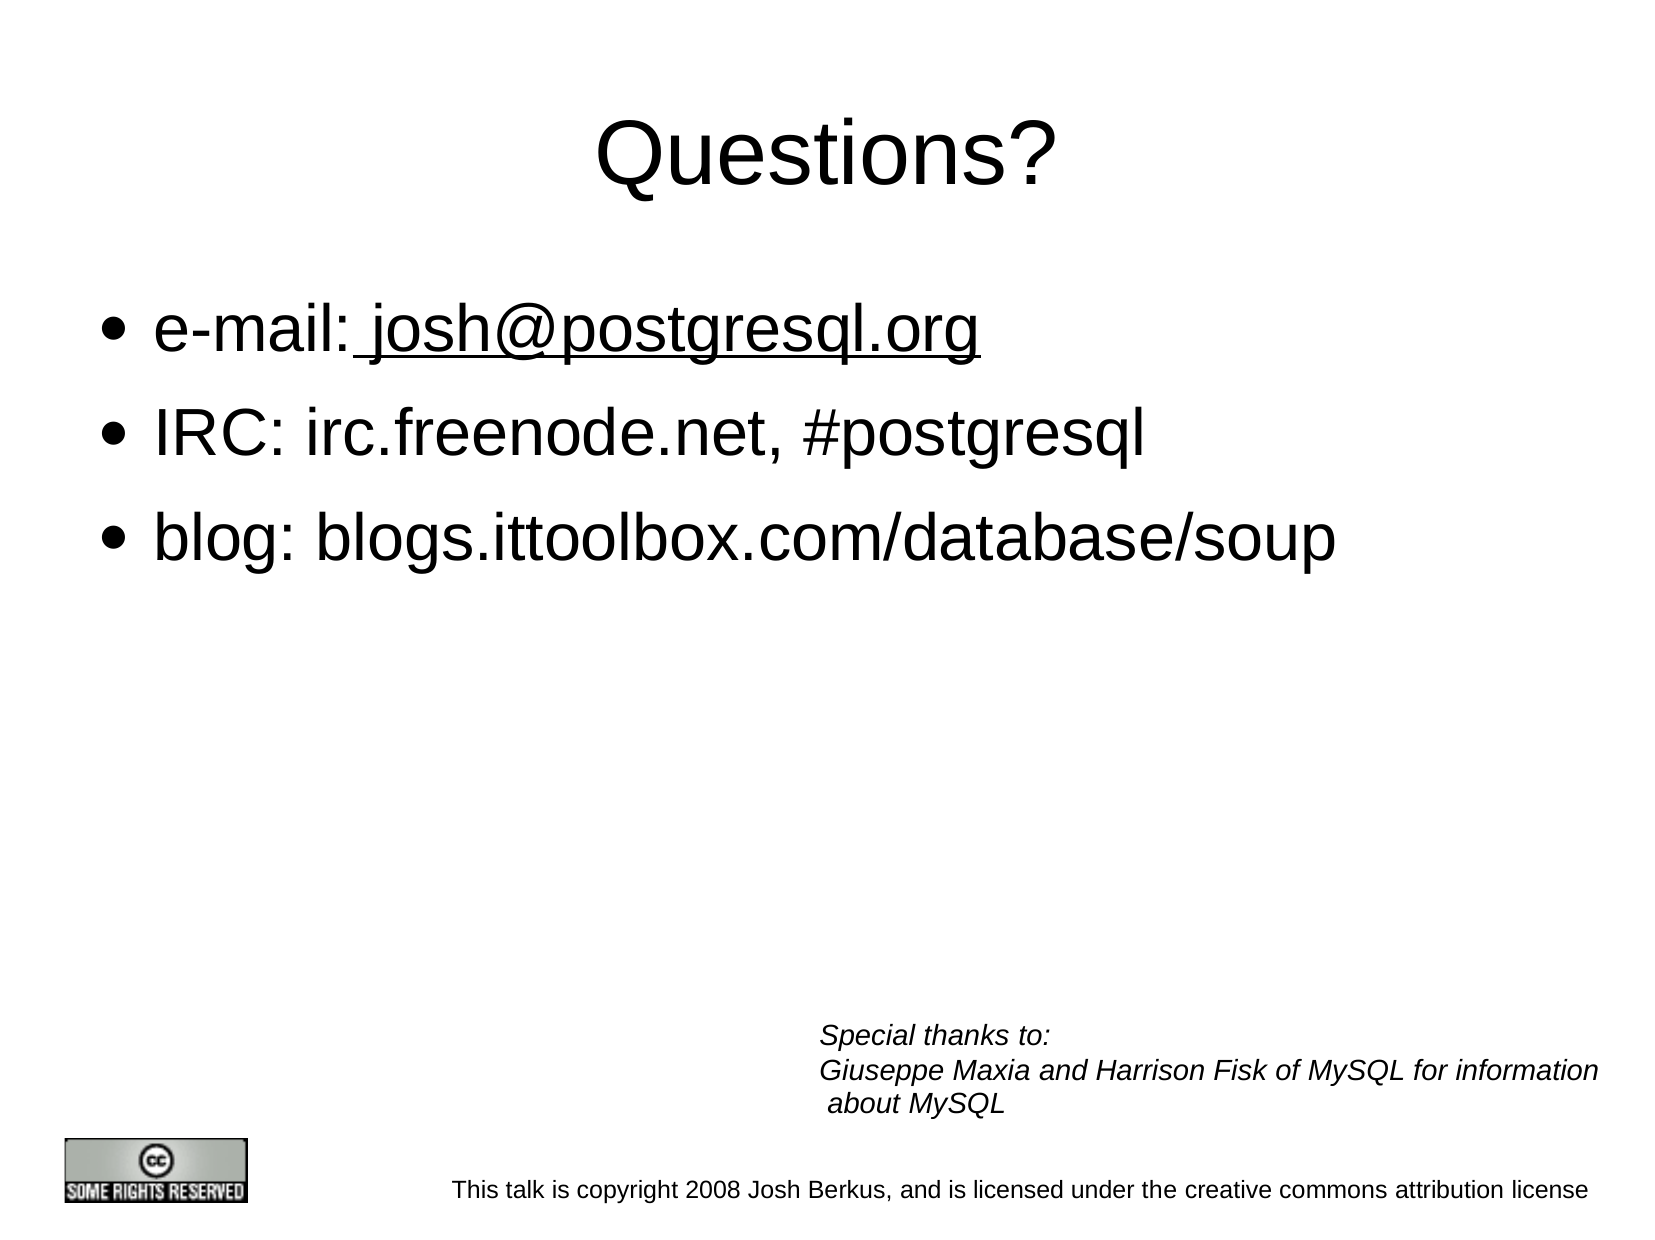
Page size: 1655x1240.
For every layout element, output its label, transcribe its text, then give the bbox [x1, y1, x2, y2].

text_box Special thanks to: Giuseppe Maxia and Harrison Fisk of MySQL for information about MySQL This talk is copyright 2008 Josh Berkus, and is licensed under the creative commons attribution license [449, 1015, 1602, 1204]
text_box ● [98, 409, 127, 448]
text_box ● [98, 513, 127, 552]
title Questions? [592, 91, 1061, 257]
text_box [64, 1138, 248, 1203]
text_box ● [98, 304, 127, 343]
text_box e-mail: josh@postgresql.org IRC: irc.freenode.net, #postgresql blog: blogs.ittoolbox.com/database/soup [151, 257, 1345, 574]
